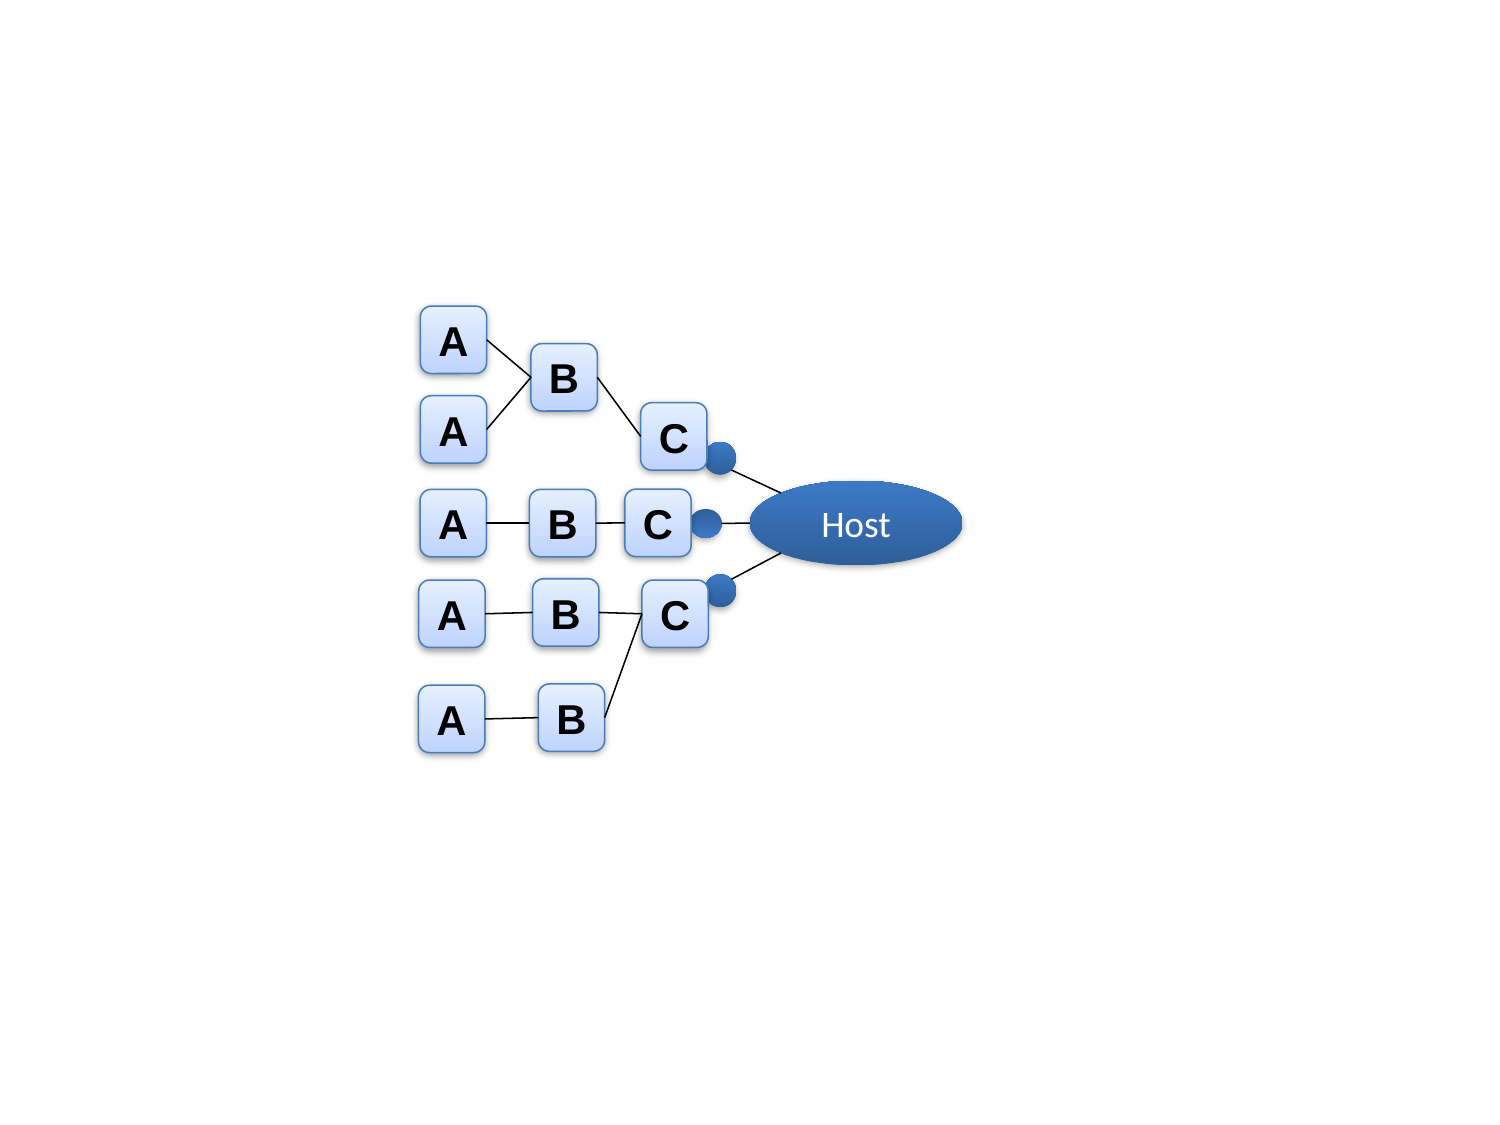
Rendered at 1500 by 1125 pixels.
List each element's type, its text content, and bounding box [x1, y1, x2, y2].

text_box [597, 377, 641, 437]
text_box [486, 339, 532, 376]
text_box A [419, 394, 488, 464]
text_box A [419, 488, 488, 558]
text_box C [639, 401, 708, 471]
text_box [696, 508, 722, 538]
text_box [731, 469, 782, 494]
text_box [731, 552, 782, 580]
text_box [486, 377, 532, 430]
text_box [707, 574, 737, 608]
text_box A [417, 684, 486, 754]
text_box A [417, 579, 486, 649]
text_box C [623, 488, 692, 558]
text_box [709, 441, 736, 475]
text_box B [528, 488, 597, 558]
text_box B [537, 342, 599, 412]
text_box C [641, 579, 710, 649]
text_box Host [749, 480, 963, 566]
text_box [604, 613, 643, 719]
text_box B [537, 683, 606, 753]
text_box B [531, 577, 600, 647]
text_box A [419, 305, 488, 375]
